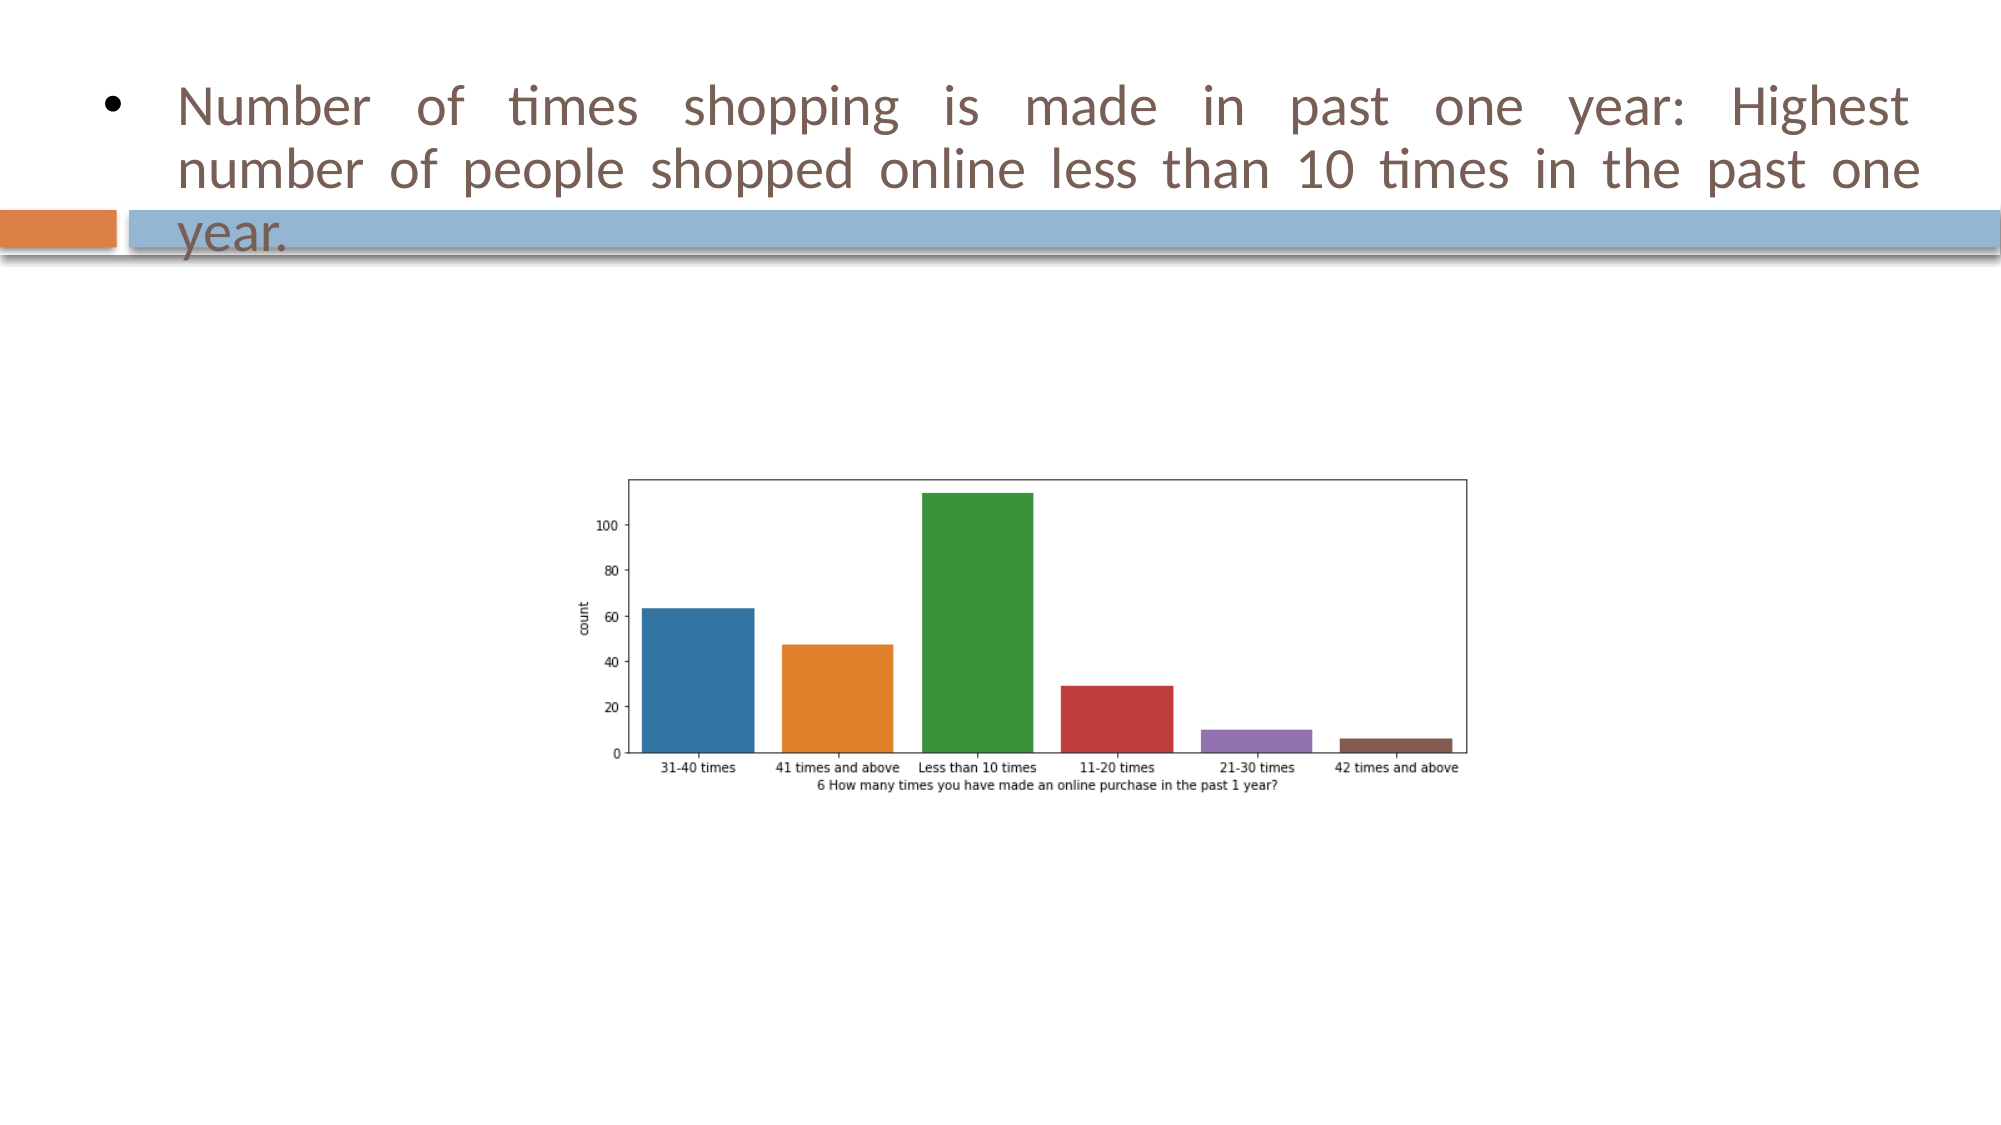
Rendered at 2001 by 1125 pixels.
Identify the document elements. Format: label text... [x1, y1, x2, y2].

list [561, 462, 1490, 800]
title Number of times shopping is made in past one year: Highest number of people shopped online less than 10 times in the past one year. [87, 59, 1938, 280]
